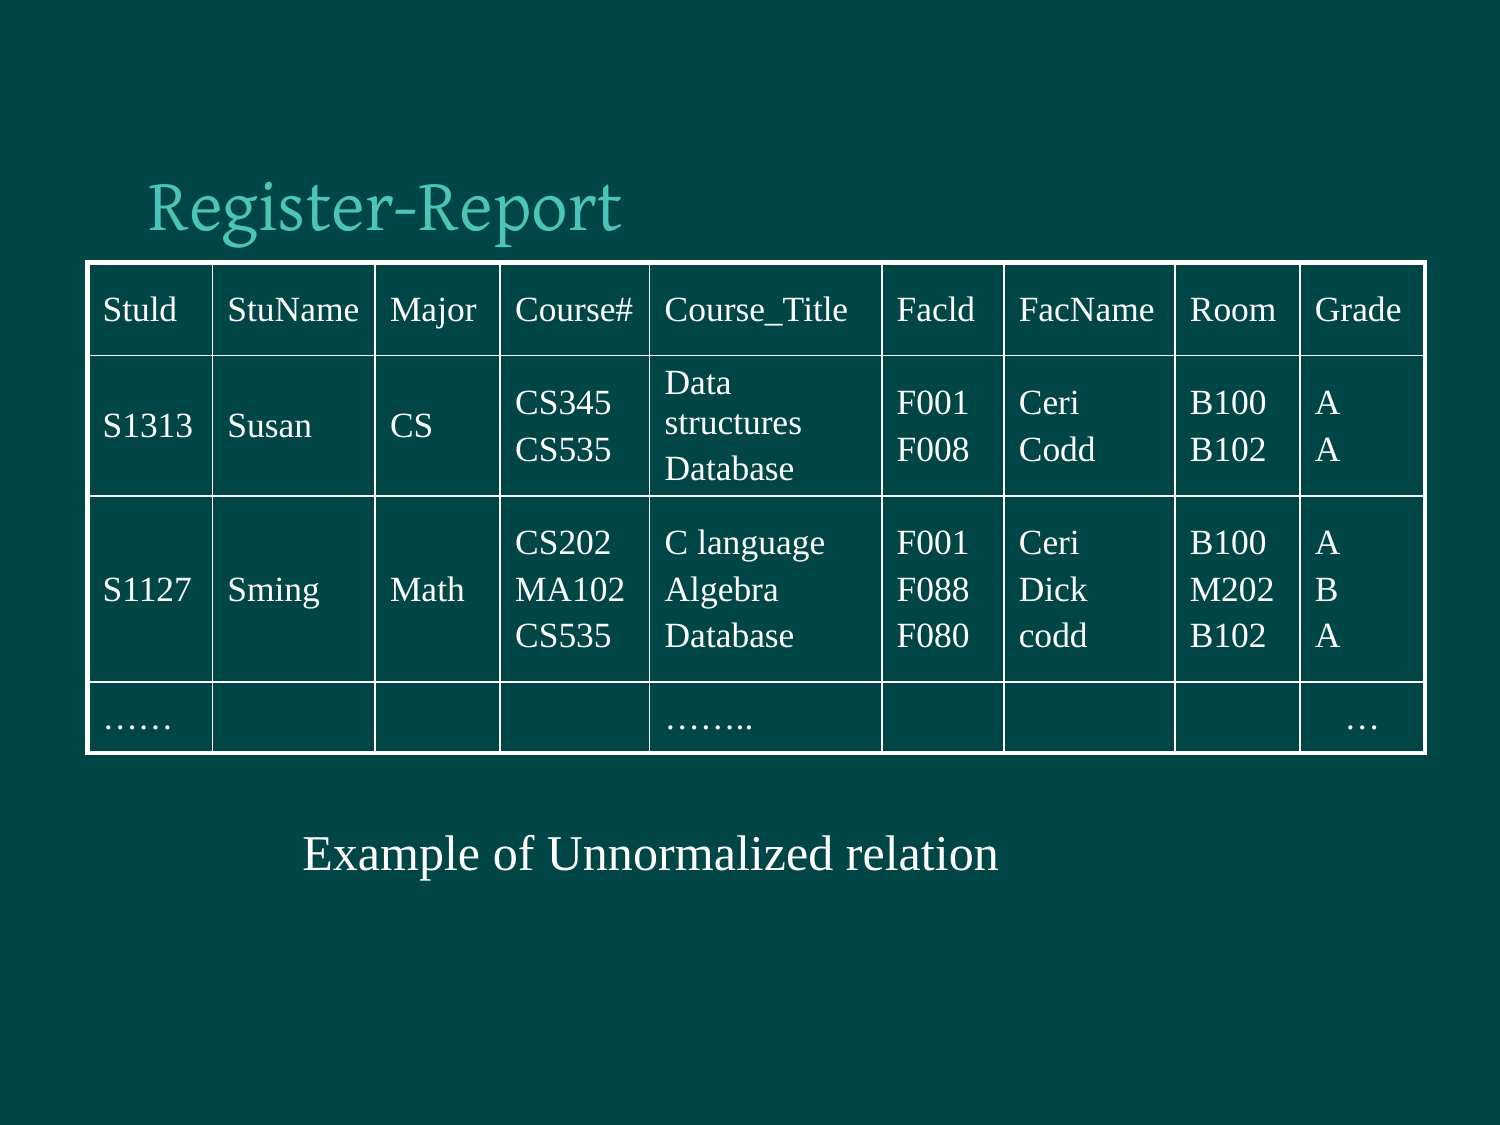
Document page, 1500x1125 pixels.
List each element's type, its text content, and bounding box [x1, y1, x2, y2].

table_cell CS [376, 356, 499, 495]
table_cell A A [1301, 356, 1423, 495]
table_cell …… [90, 683, 212, 751]
table_cell S1127 [90, 497, 212, 681]
table_header Room [1176, 265, 1299, 355]
table_header FacName [1005, 265, 1174, 355]
table_cell [376, 683, 499, 751]
table_cell B100 M202 B102 [1176, 497, 1299, 681]
table_cell Data structures Database [650, 356, 881, 495]
table_cell Ceri Dick codd [1005, 497, 1174, 681]
table_cell C language Algebra Database [650, 497, 881, 681]
table_cell [501, 683, 649, 751]
table_cell S1313 [90, 356, 212, 495]
table_cell CS202 MA102 CS535 [501, 497, 649, 681]
table_cell CS345 CS535 [501, 356, 649, 495]
table_header Course# [501, 265, 649, 355]
table_cell F001 F008 [883, 356, 1003, 495]
table_cell [213, 683, 374, 751]
table_header Facld [883, 265, 1003, 355]
text_box Example of Unnormalized relation [274, 812, 1313, 888]
table_cell [883, 683, 1003, 751]
table_header Course_Title [650, 265, 881, 355]
table_cell Sming [213, 497, 374, 681]
table_cell [1005, 683, 1174, 751]
table_cell B100 B102 [1176, 356, 1299, 495]
table_cell …….. [650, 683, 881, 751]
table_cell Susan [213, 356, 374, 495]
table_cell Ceri Codd [1005, 356, 1174, 495]
table_cell F001 F088 F080 [883, 497, 1003, 681]
title Register-Report [133, 124, 1281, 260]
table_header StuName [213, 265, 374, 355]
table_header Major [376, 265, 499, 355]
table_cell A B A [1301, 497, 1423, 681]
table_cell Math [376, 497, 499, 681]
table_header Grade [1301, 265, 1423, 355]
table_header Stuld [90, 265, 212, 355]
table_cell … [1301, 683, 1423, 751]
table_cell [1176, 683, 1299, 751]
